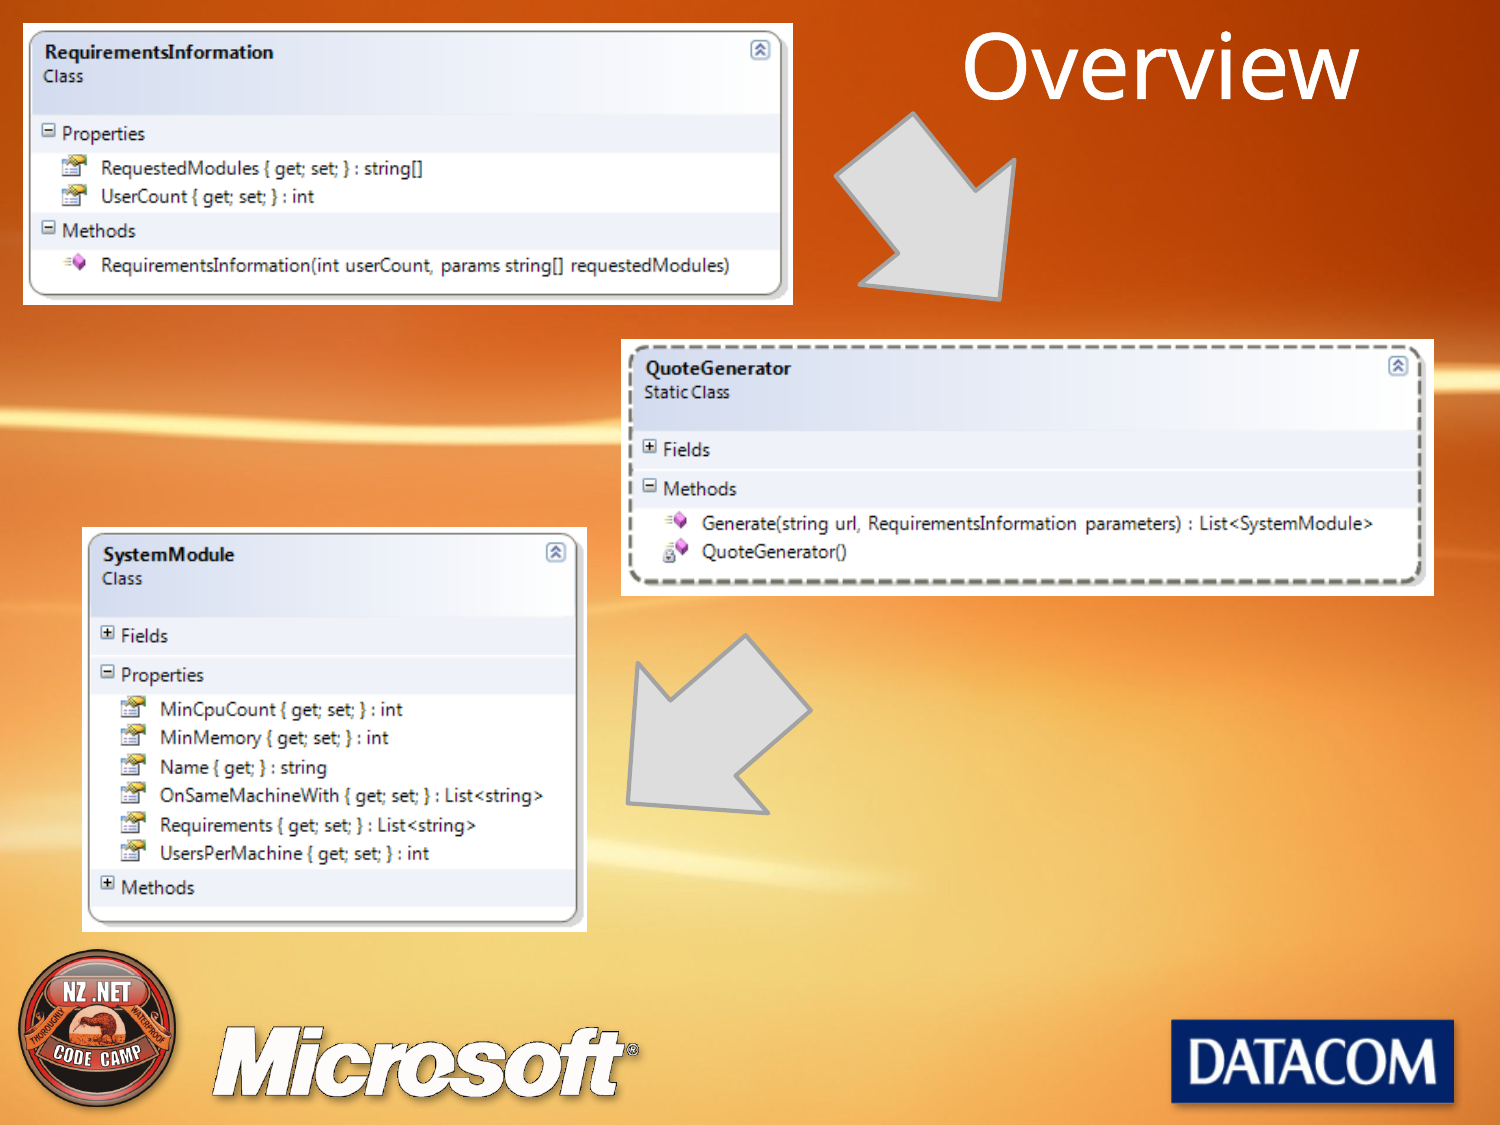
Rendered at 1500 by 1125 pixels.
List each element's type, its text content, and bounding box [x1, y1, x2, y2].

text_box [833, 111, 1017, 302]
title Overview [820, 0, 1500, 153]
picture [0, 0, 1500, 1125]
text_box [625, 633, 813, 816]
